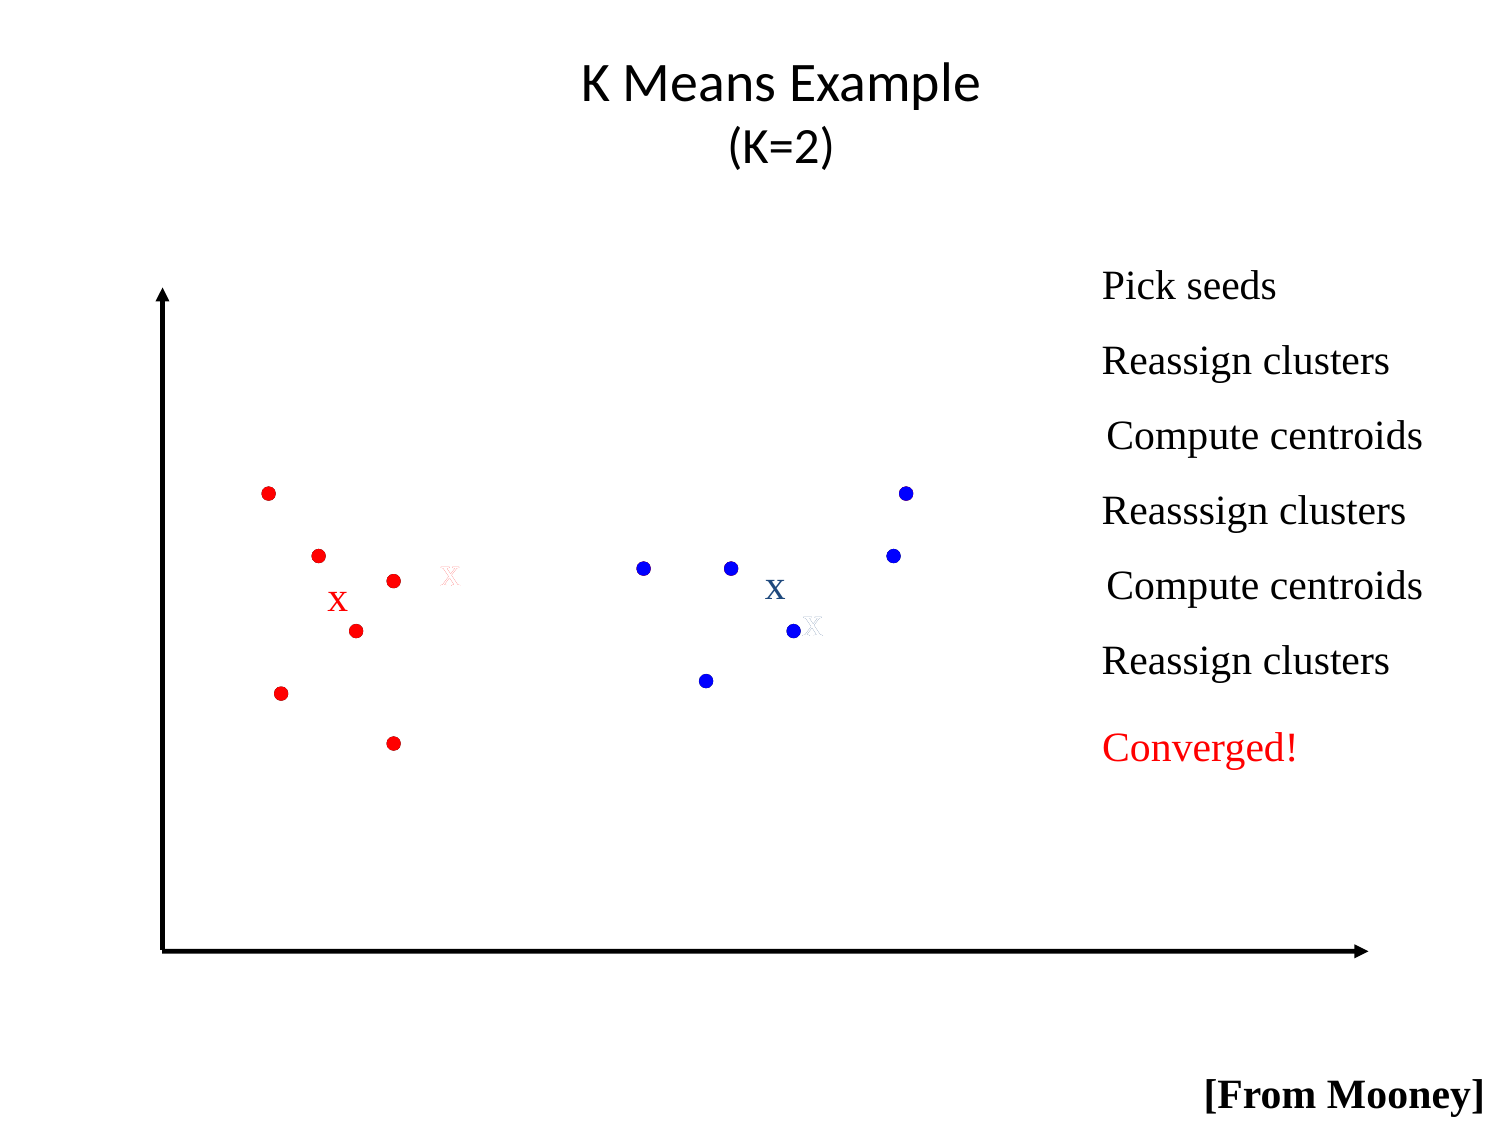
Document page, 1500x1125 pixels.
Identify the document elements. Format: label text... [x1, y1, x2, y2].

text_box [637, 474, 1421, 535]
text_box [312, 537, 1438, 653]
text_box [From Mooney] [1188, 1059, 1500, 1125]
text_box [262, 324, 1405, 750]
title K Means Example (K=2) [162, 37, 1400, 181]
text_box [161, 287, 1369, 952]
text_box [724, 249, 1292, 323]
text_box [424, 399, 1438, 536]
